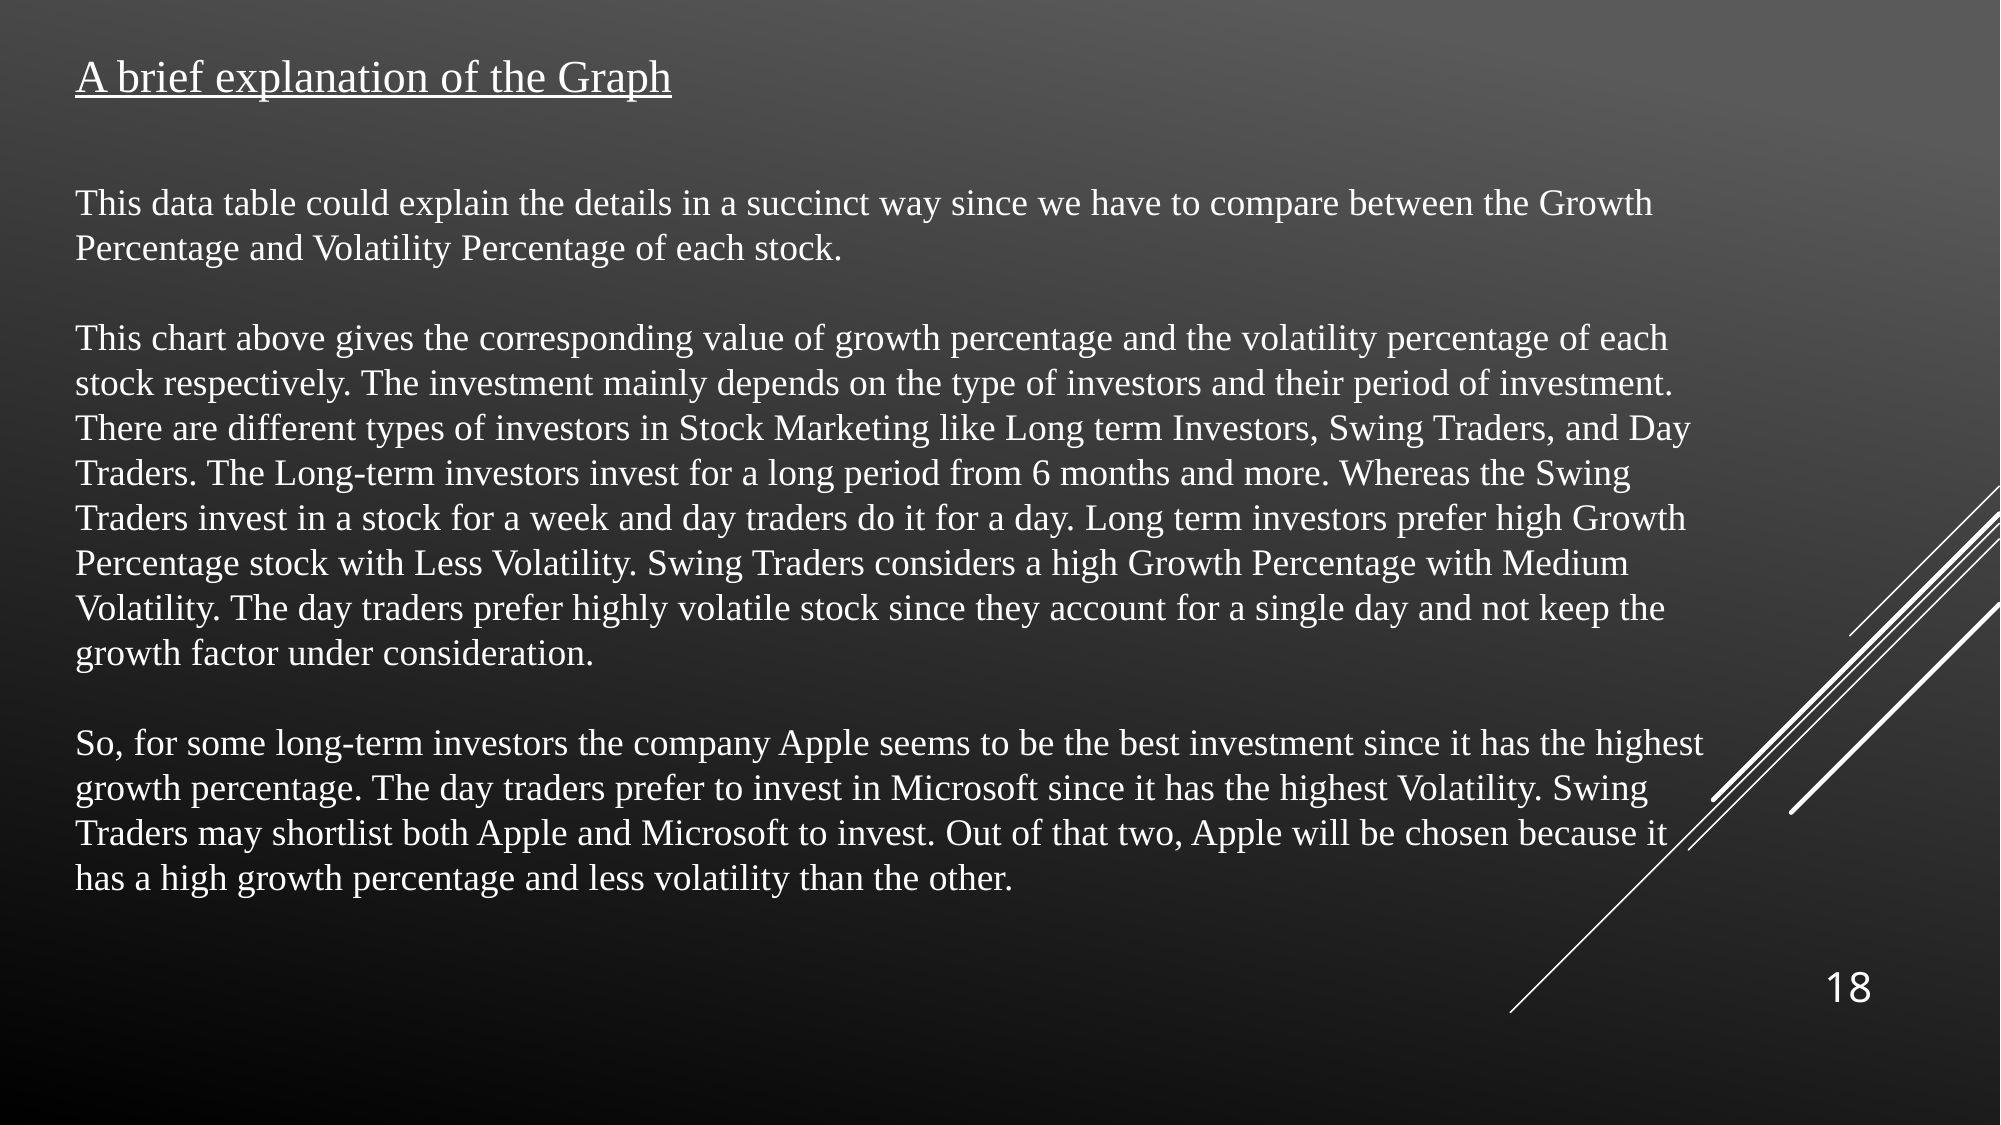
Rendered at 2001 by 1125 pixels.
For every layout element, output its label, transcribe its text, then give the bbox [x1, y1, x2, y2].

text_box A brief explanation of the Graph [60, 39, 1288, 110]
slide_number 18 [1700, 915, 1888, 1025]
text_box This data table could explain the details in a succinct way since we have to compare between the Growth Percentage and Volatility Percentage of each stock. This chart above gives the corresponding value of growth percentage and the volatility percentage of each stock respectively. The investment mainly depends on the type of investors and their period of investment. There are different types of investors in Stock Marketing like Long term Investors, Swing Traders, and Day Traders. The Long-term investors invest for a long period from 6 months and more. Whereas the Swing Traders invest in a stock for a week and day traders do it for a day. Long term investors prefer high Growth Percentage stock with Less Volatility. Swing Traders considers a high Growth Percentage with Medium Volatility. The day traders prefer highly volatile stock since they account for a single day and not keep the growth factor under consideration. So, for some long-term investors the company Apple seems to be the best investment since it has the highest growth percentage. The day traders prefer to invest in Microsoft since it has the highest Volatility. Swing Traders may shortlist both Apple and Microsoft to invest. Out of that two, Apple will be chosen because it has a high growth percentage and less volatility than the other. [60, 170, 1734, 951]
